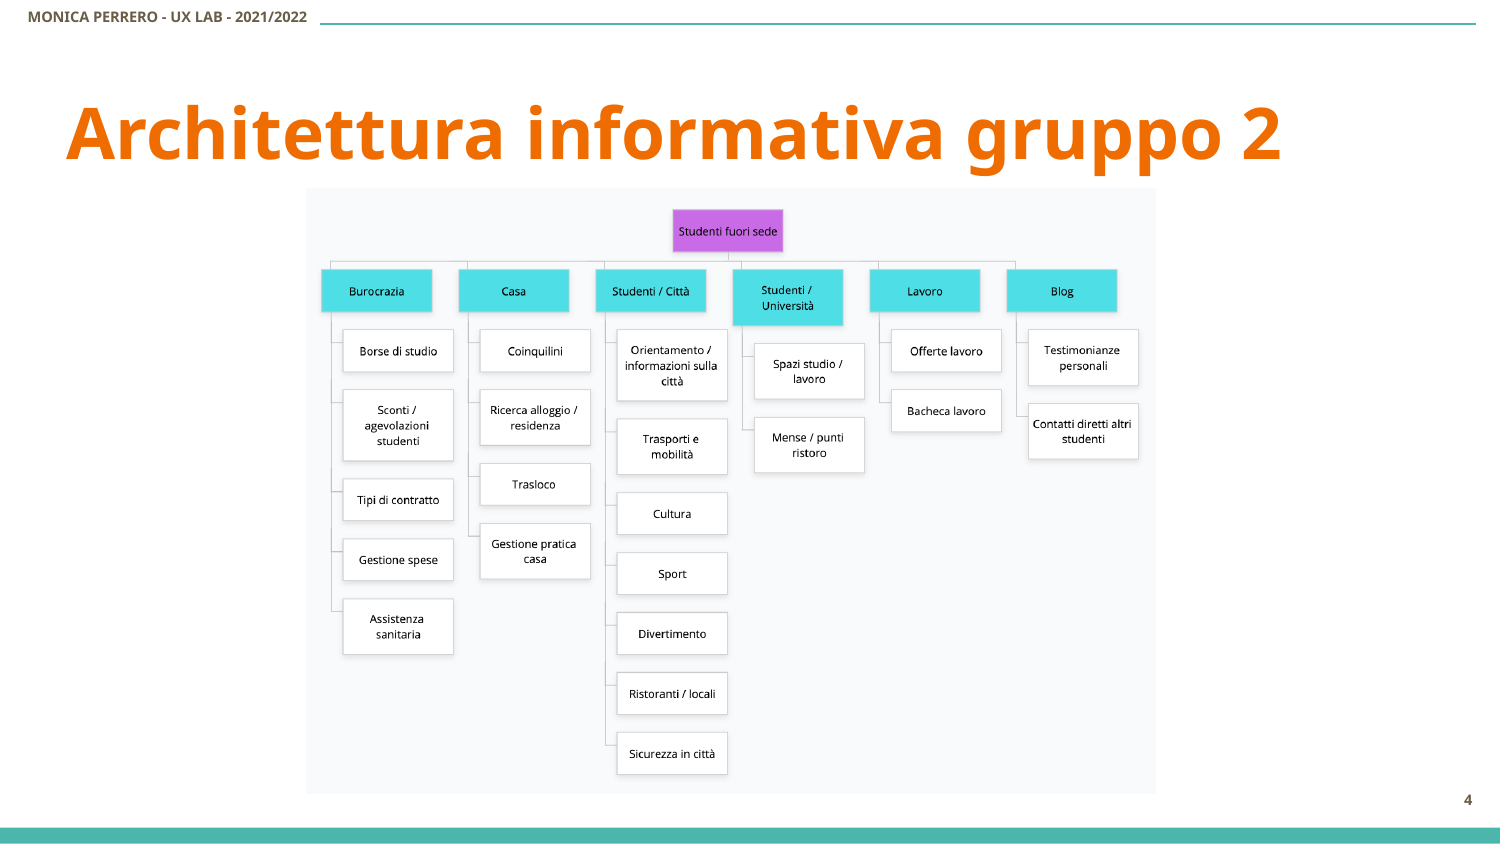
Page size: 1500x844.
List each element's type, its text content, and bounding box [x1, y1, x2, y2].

picture [306, 188, 1156, 794]
slide_number ‹#› [1397, 768, 1488, 834]
title Architettura informativa gruppo 2 [51, 72, 1449, 189]
